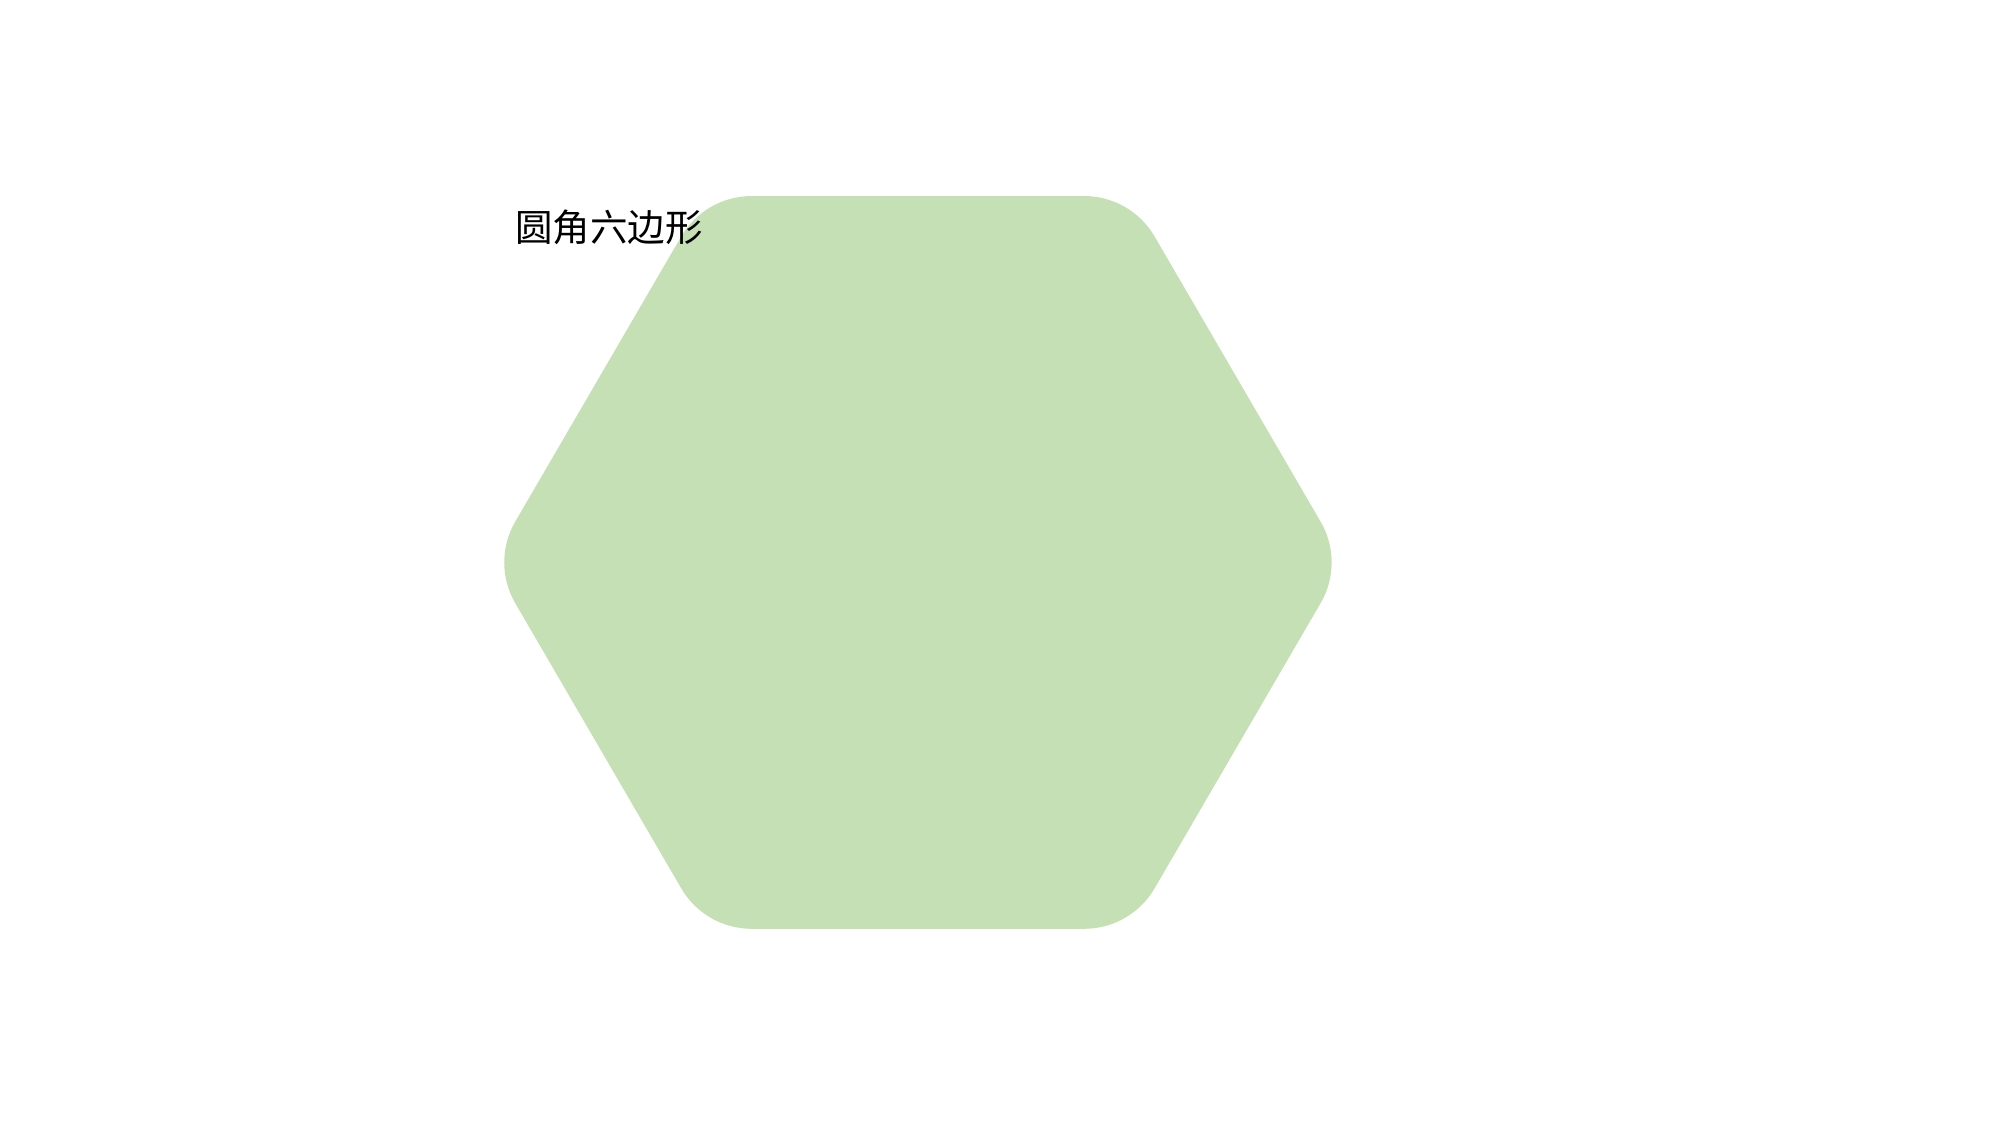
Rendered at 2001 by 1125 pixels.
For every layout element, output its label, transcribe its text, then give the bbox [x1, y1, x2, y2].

text_box 圆角六边形 [504, 196, 1332, 929]
